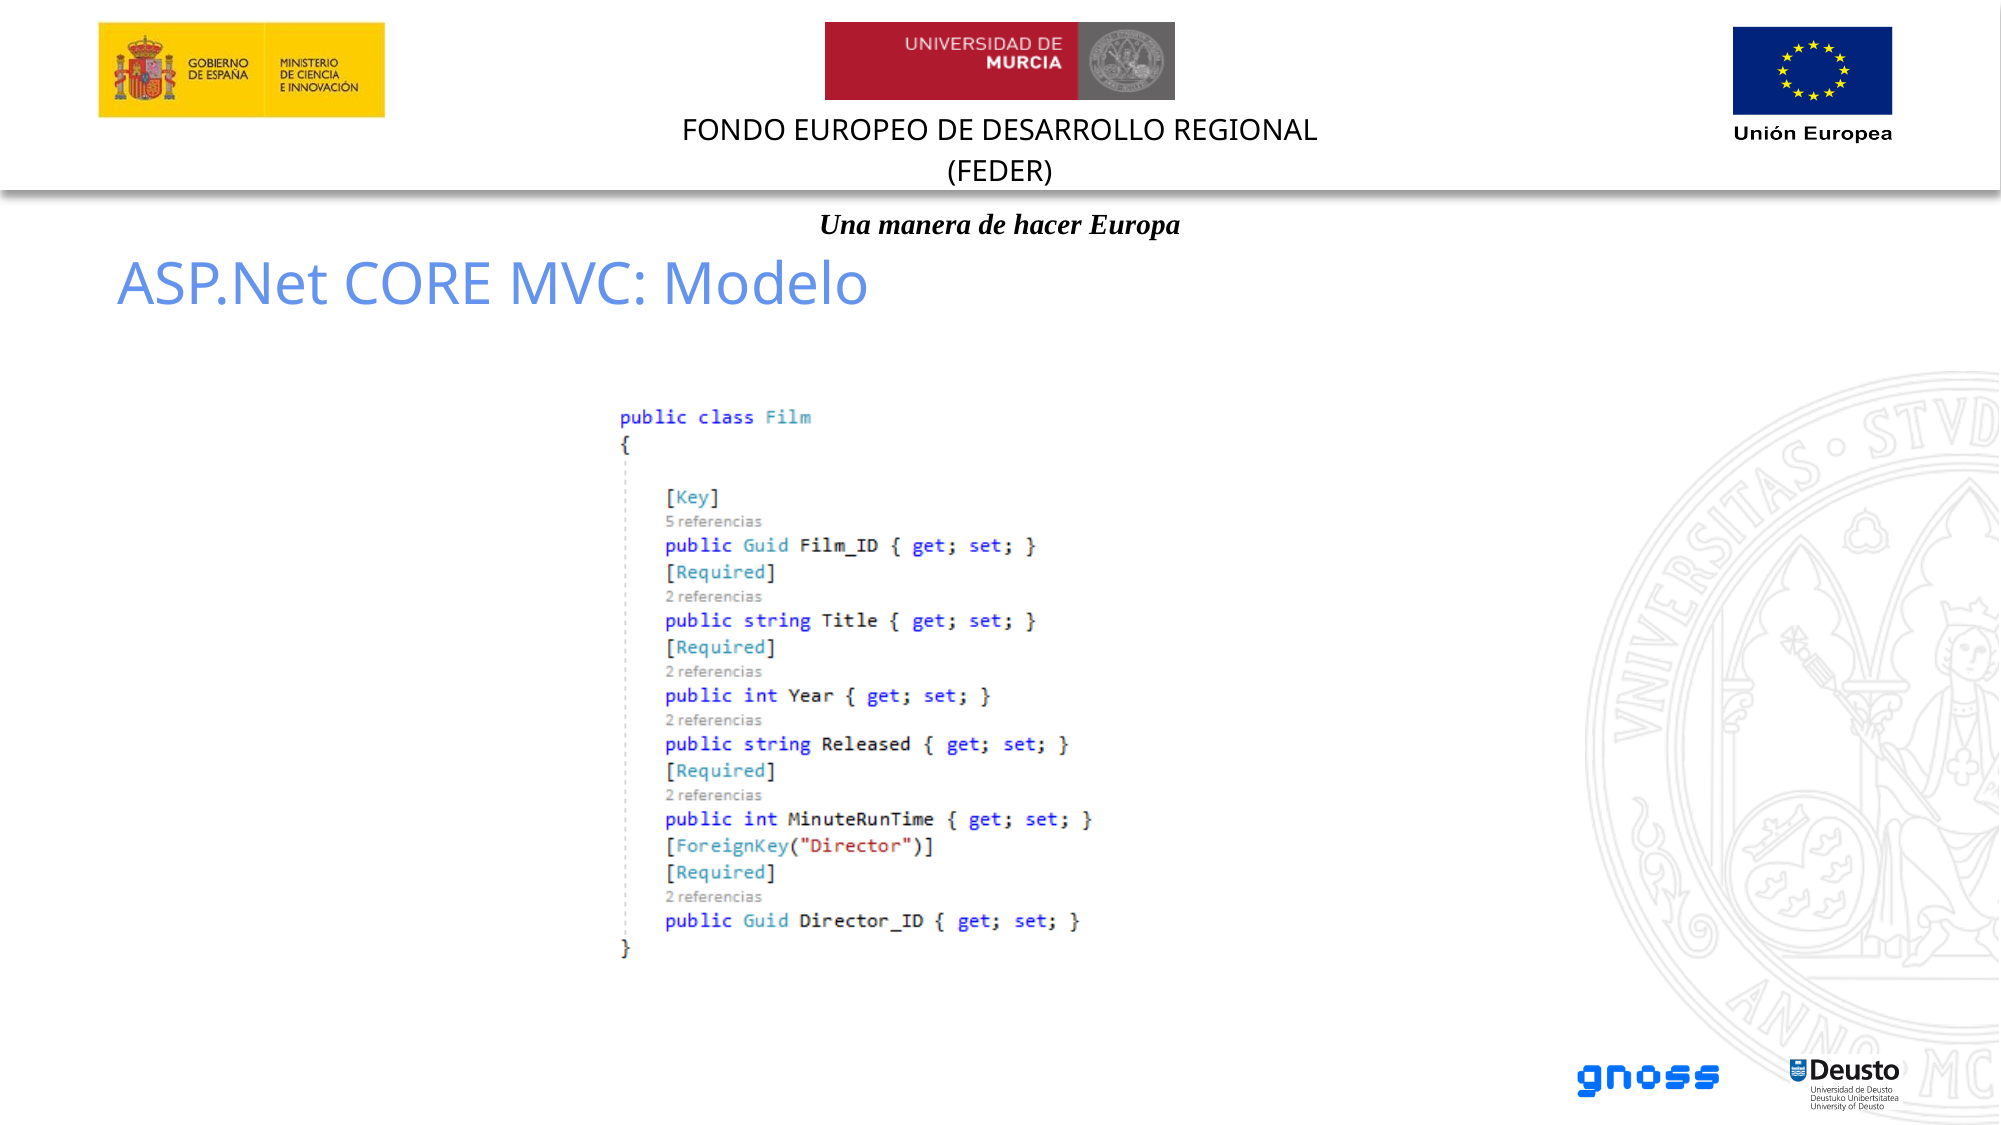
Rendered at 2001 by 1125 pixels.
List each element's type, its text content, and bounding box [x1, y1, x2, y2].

picture [97, 20, 387, 119]
picture [1575, 371, 1999, 1125]
picture [606, 405, 1213, 971]
picture [825, 22, 1175, 100]
picture [1726, 22, 1904, 148]
text_box ASP.Net CORE MVC: Modelo [102, 238, 1488, 464]
